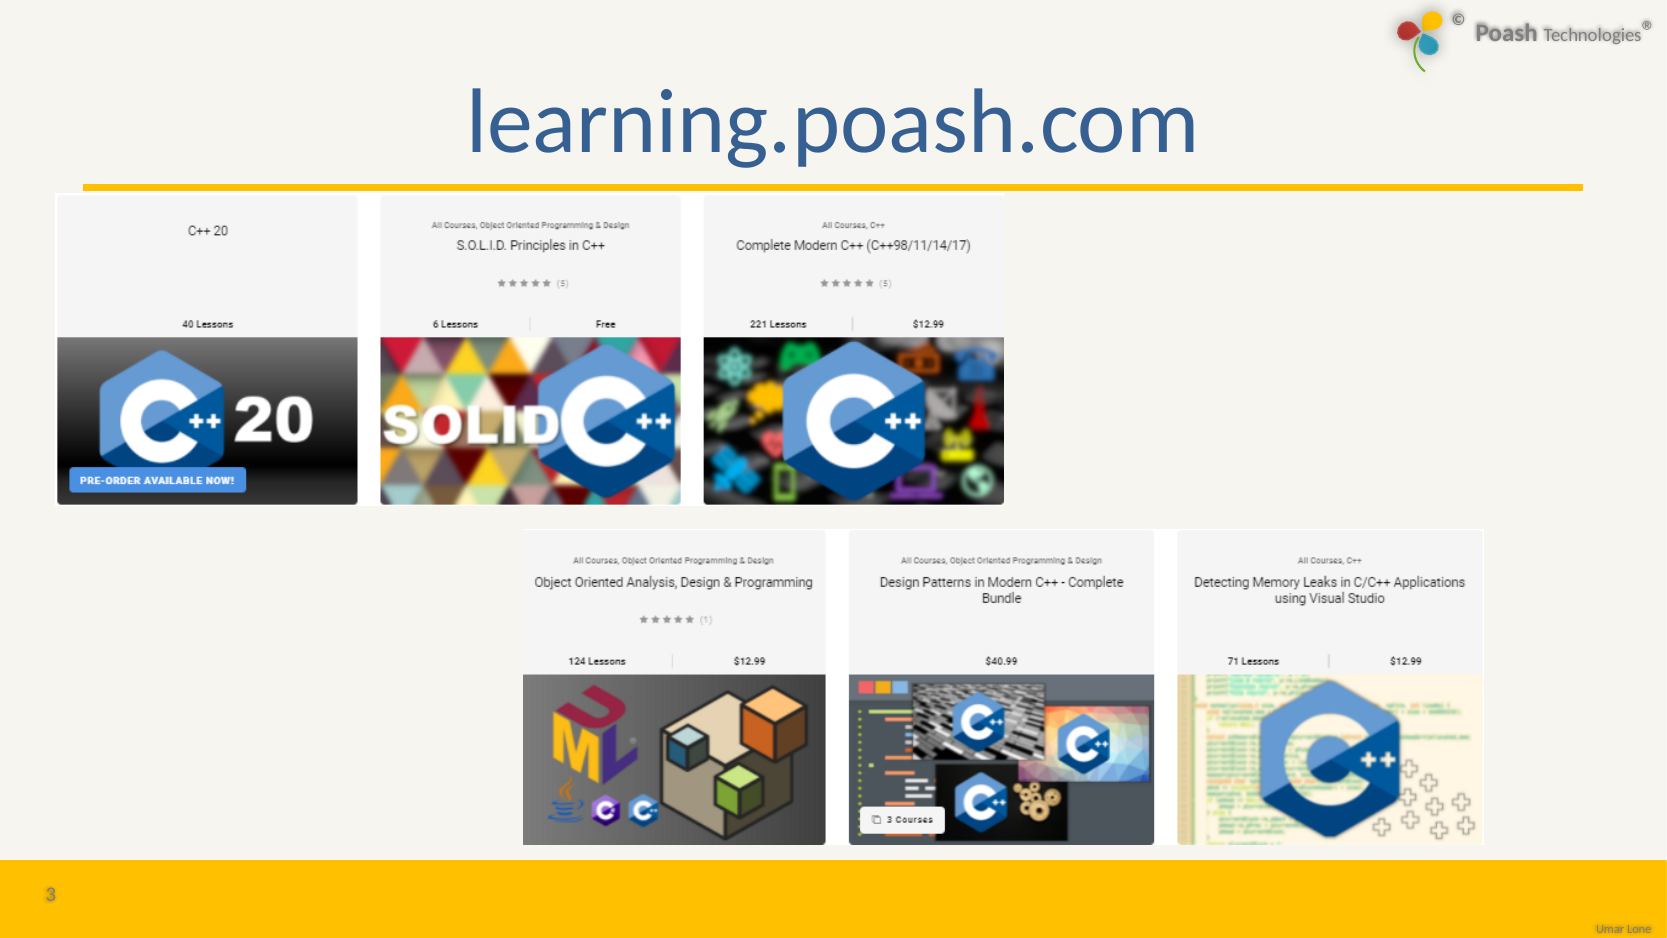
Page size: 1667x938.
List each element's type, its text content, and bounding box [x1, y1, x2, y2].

picture [54, 193, 1004, 507]
title learning.poash.com [83, 37, 1584, 194]
picture [522, 529, 1484, 845]
slide_number 3 [4, 868, 98, 919]
